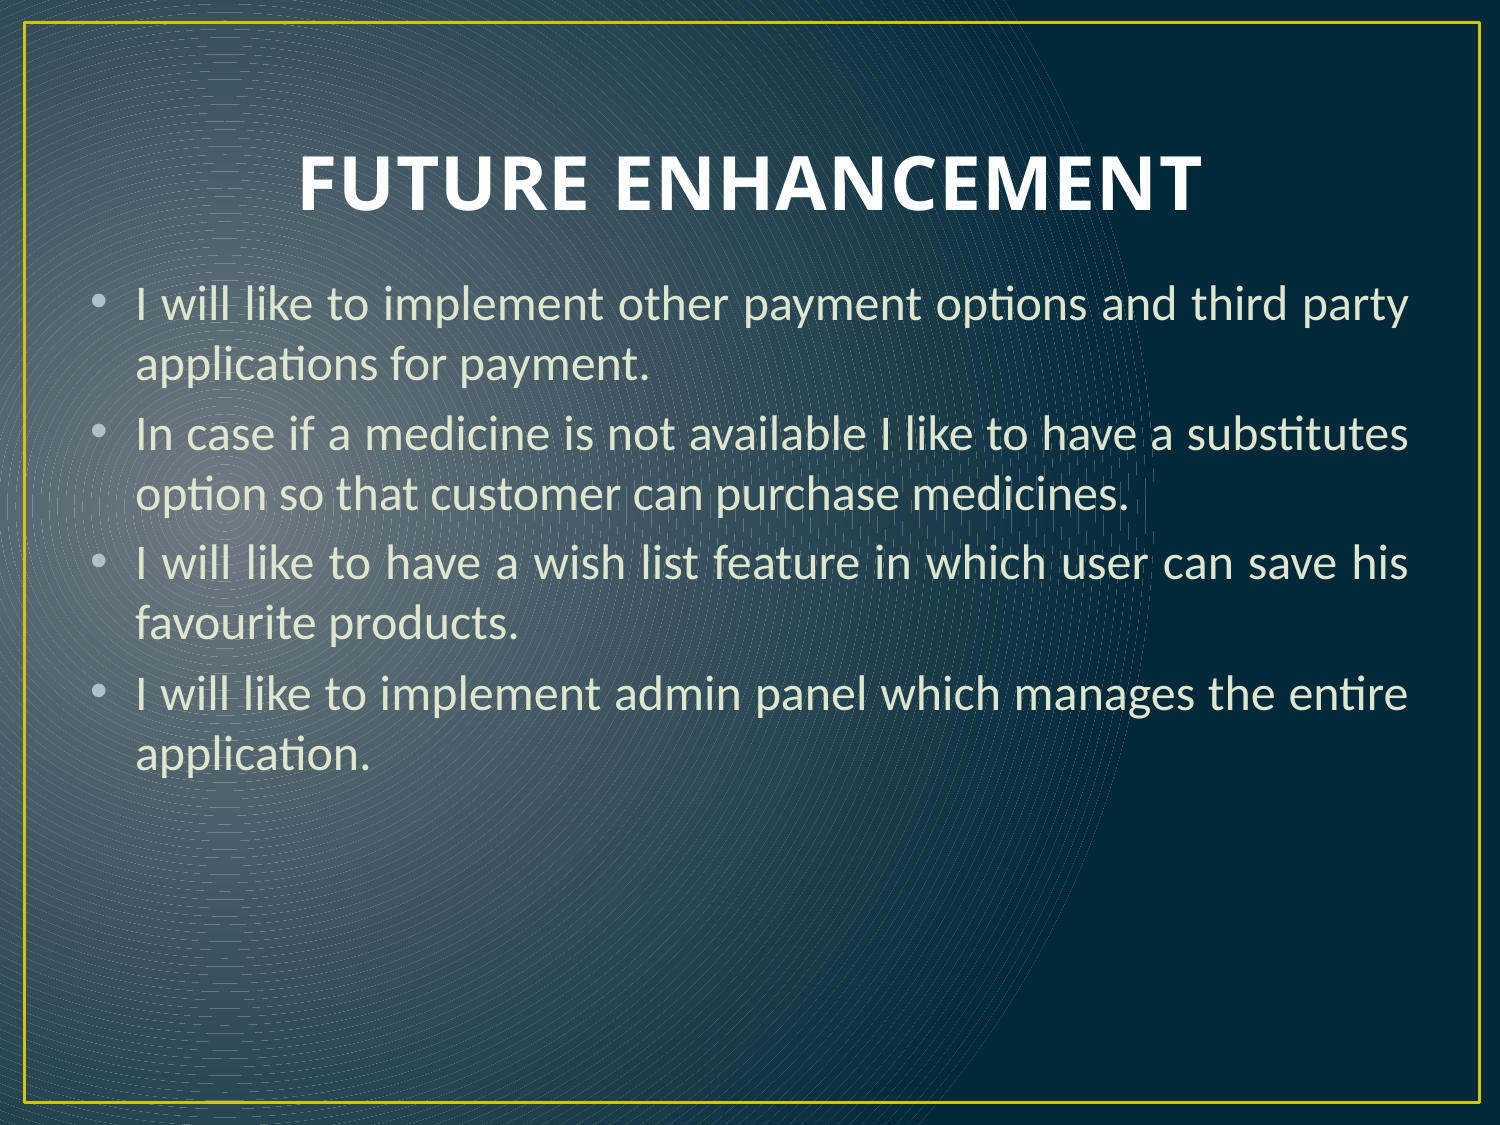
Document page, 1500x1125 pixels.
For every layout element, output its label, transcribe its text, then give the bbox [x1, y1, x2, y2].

list I will like to implement other payment options and third party applications for payment. In case if a medicine is not available I like to have a substitutes option so that customer can purchase medicines. I will like to have a wish list feature in which user can save his favourite products. I will like to implement admin panel which manages the entire application. [75, 262, 1425, 1005]
title FUTURE ENHANCEMENT [75, 45, 1425, 233]
